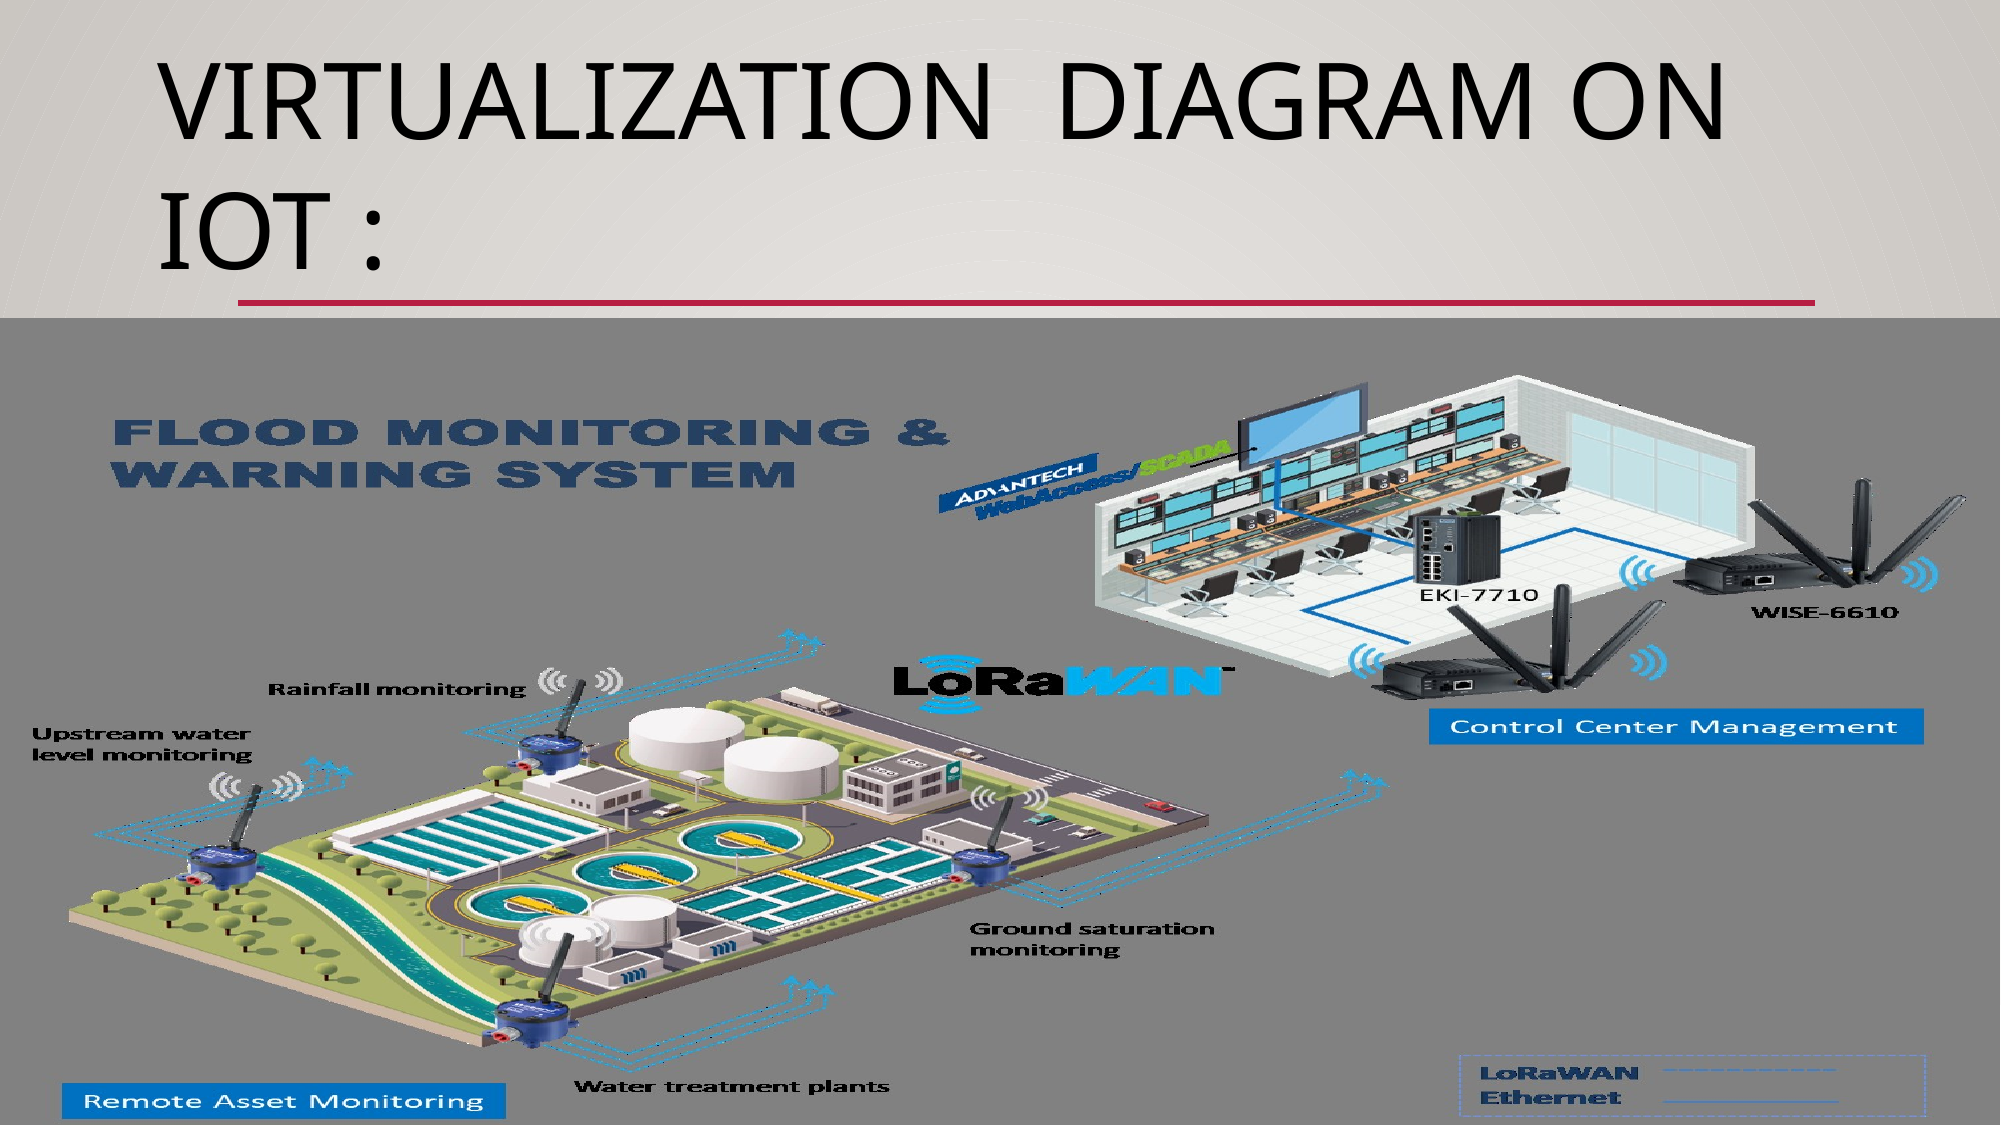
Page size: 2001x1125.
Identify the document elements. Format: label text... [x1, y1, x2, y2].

title Virtualization diagram on IOT : [142, 27, 1814, 305]
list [0, 318, 2000, 1125]
